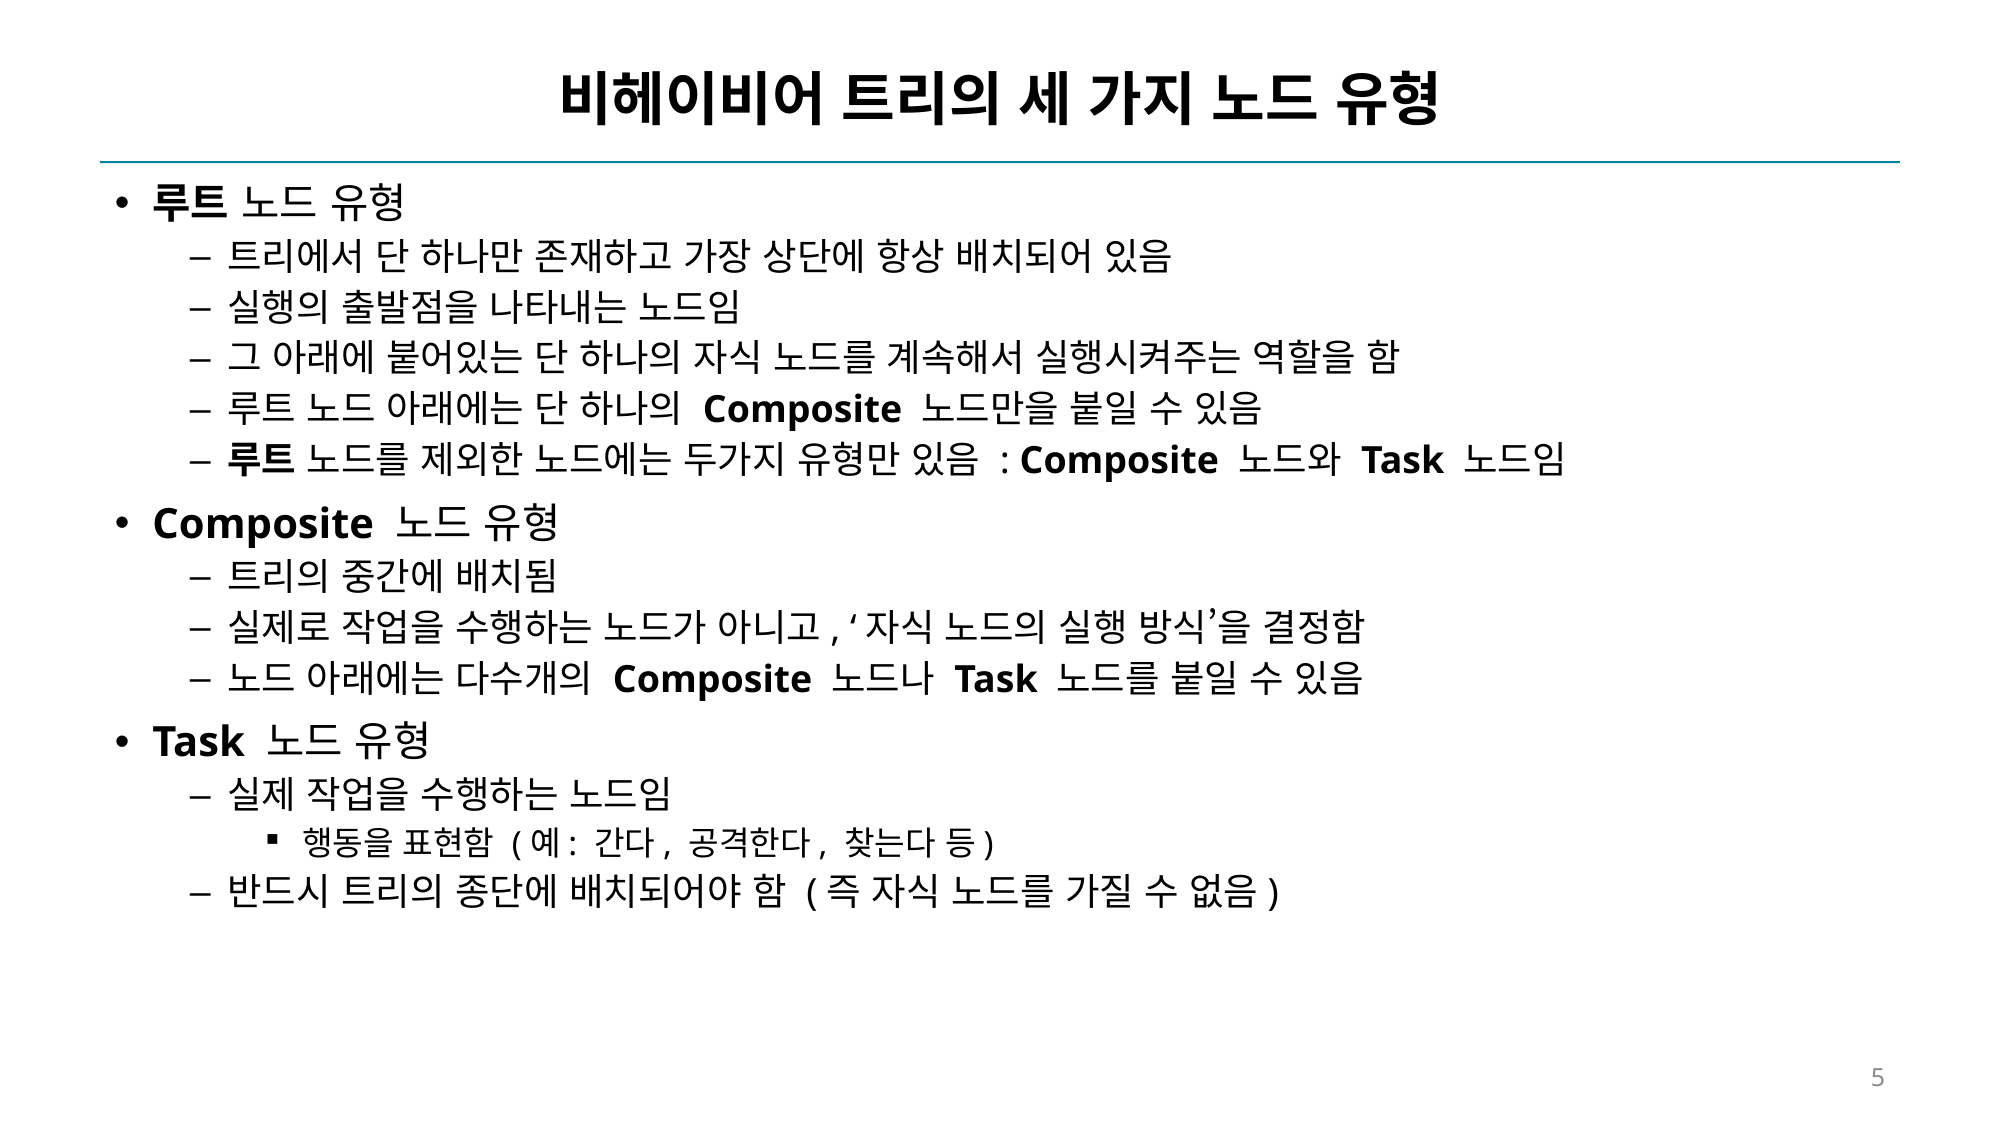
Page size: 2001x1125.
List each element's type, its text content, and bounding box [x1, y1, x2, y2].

title 비헤이비어 트리의 세 가지 노드 유형 [99, 55, 1900, 148]
list 루트 노드 유형 트리에서 단 하나만 존재하고 가장 상단에 항상 배치되어 있음 실행의 출발점을 나타내는 노드임 그 아래에 붙어있는 단 하나의 자식 노드를 계속해서 실행시켜주는 역할을 함 루트 노드 아래에는 단 하나의 Composite 노드만을 붙일 수 있음 루트 노드를 제외한 노드에는 두가지 유형만 있음 : Composite 노드와 Task 노드임 Composite 노드 유형 트리의 중간에 배치됨 실제로 작업을 수행하는 노드가 아니고, ‘자식 노드의 실행 방식’을 결정함 노드 아래에는 다수개의 Composite 노드나 Task 노드를 붙일 수 있음 Task 노드 유형 실제 작업을 수행하는 노드임 행동을 표현함 (예: 간다, 공격한다, 찾는다 등) 반드시 트리의 종단에 배치되어야 함 (즉 자식 노드를 가질 수 없음) [99, 174, 1900, 1042]
slide_number 5 [1412, 1054, 1900, 1103]
